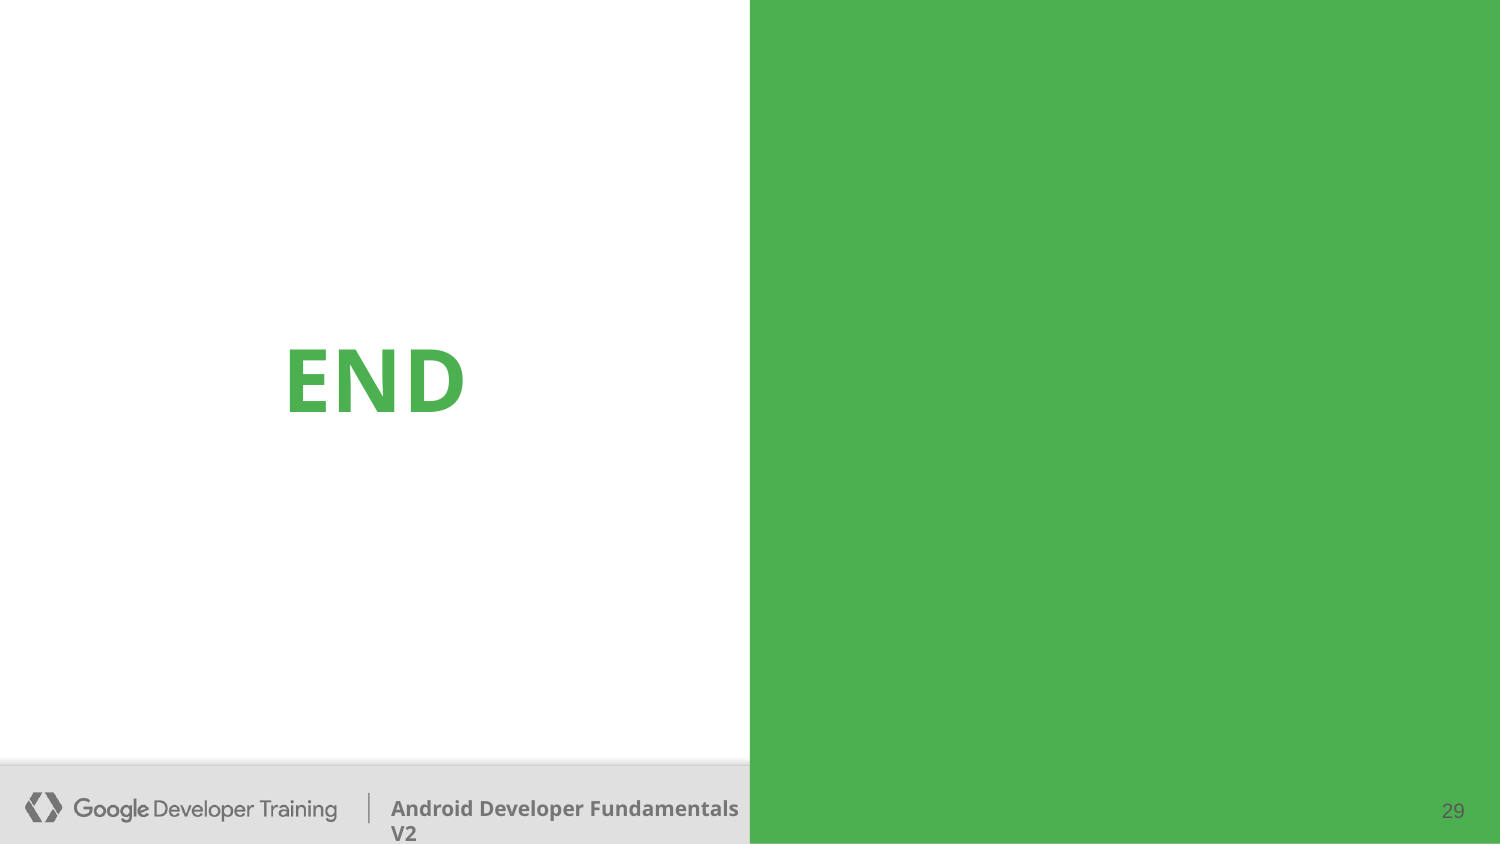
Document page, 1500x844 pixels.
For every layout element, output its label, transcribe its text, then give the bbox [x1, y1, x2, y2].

title END [43, 202, 708, 446]
picture [0, 0, 749, 844]
slide_number 29 [1389, 777, 1480, 842]
